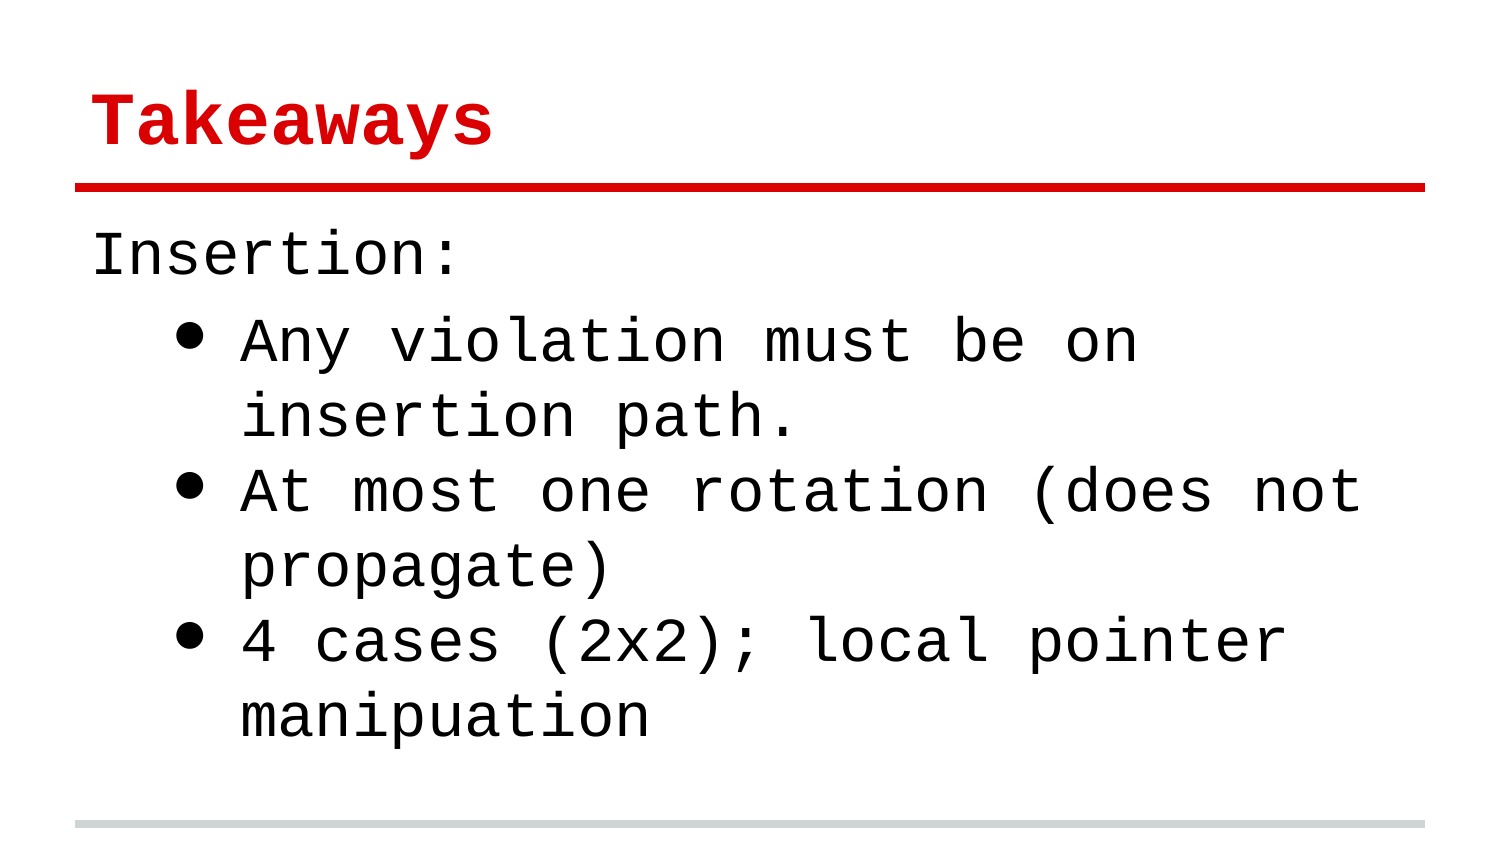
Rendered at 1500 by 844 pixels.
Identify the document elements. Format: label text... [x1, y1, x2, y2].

list Insertion: Any violation must be on insertion path. At most one rotation (does not propagate) 4 cases (2x2); local pointer manipuation [75, 196, 1425, 808]
title Takeaways [75, 33, 1425, 175]
